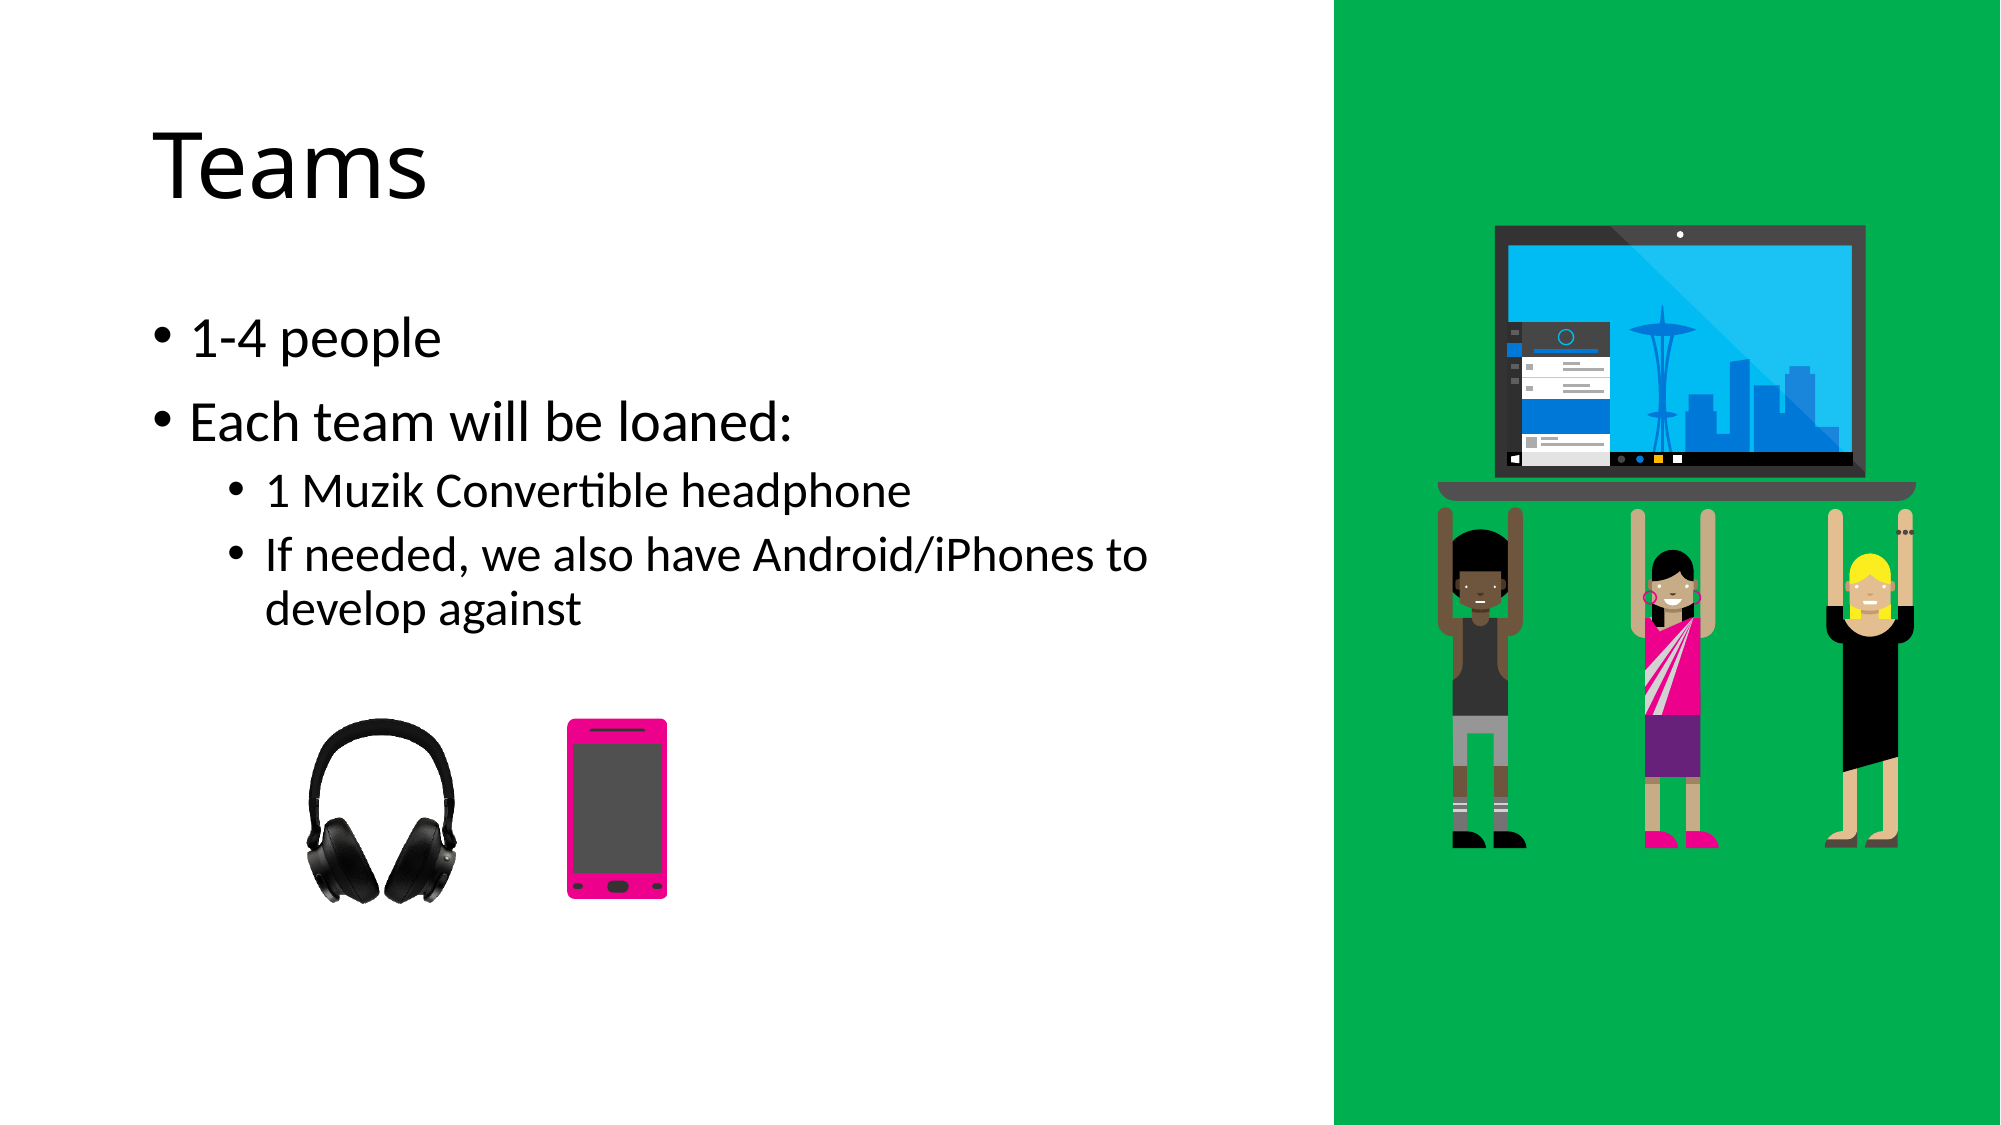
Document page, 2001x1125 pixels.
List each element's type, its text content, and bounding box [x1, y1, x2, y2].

text_box [1334, 0, 2000, 1125]
title Teams [137, 59, 1334, 278]
picture [1630, 508, 1719, 849]
picture [566, 717, 667, 900]
picture [1824, 508, 1915, 849]
picture [1437, 506, 1528, 849]
picture [260, 688, 502, 930]
list 1-4 people Each team will be loaned: 1 Muzik Convertible headphone If needed, we also have Android/iPhones to develop against [137, 299, 1198, 1014]
picture [1437, 225, 1917, 501]
